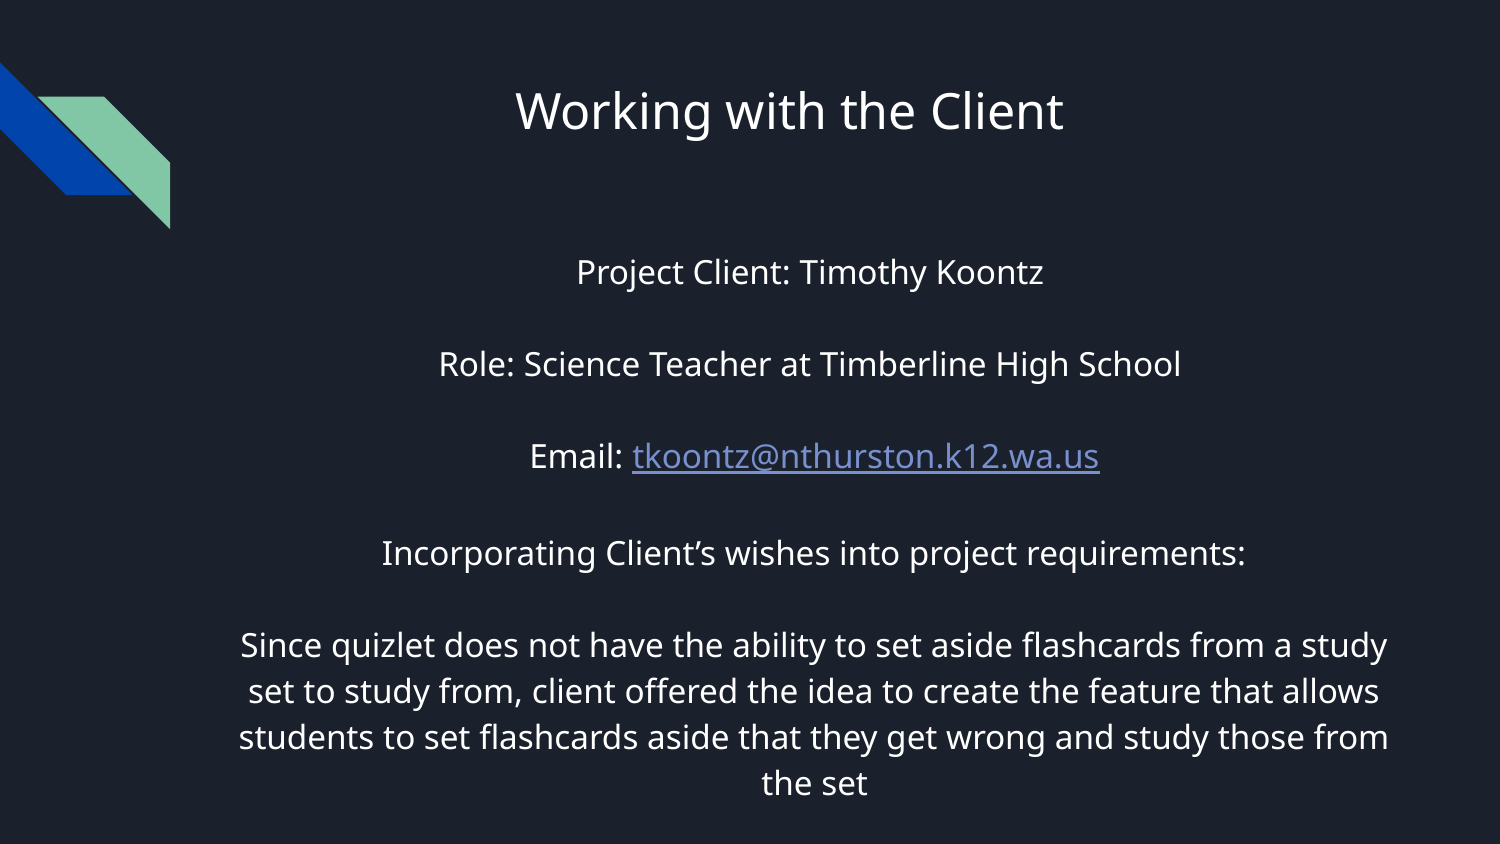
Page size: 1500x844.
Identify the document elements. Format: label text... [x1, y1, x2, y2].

title Working with the Client [212, 64, 1368, 215]
list Project Client: Timothy Koontz Role: Science Teacher at Timberline High School Email: tkoontz@nthurston.k12.wa.us Incorporating Client’s wishes into project requirements: Since quizlet does not have the ability to set aside flashcards from a study set to study from, client offered the idea to create the feature that allows students to set flashcards aside that they get wrong and study those from the set [222, 229, 1408, 702]
